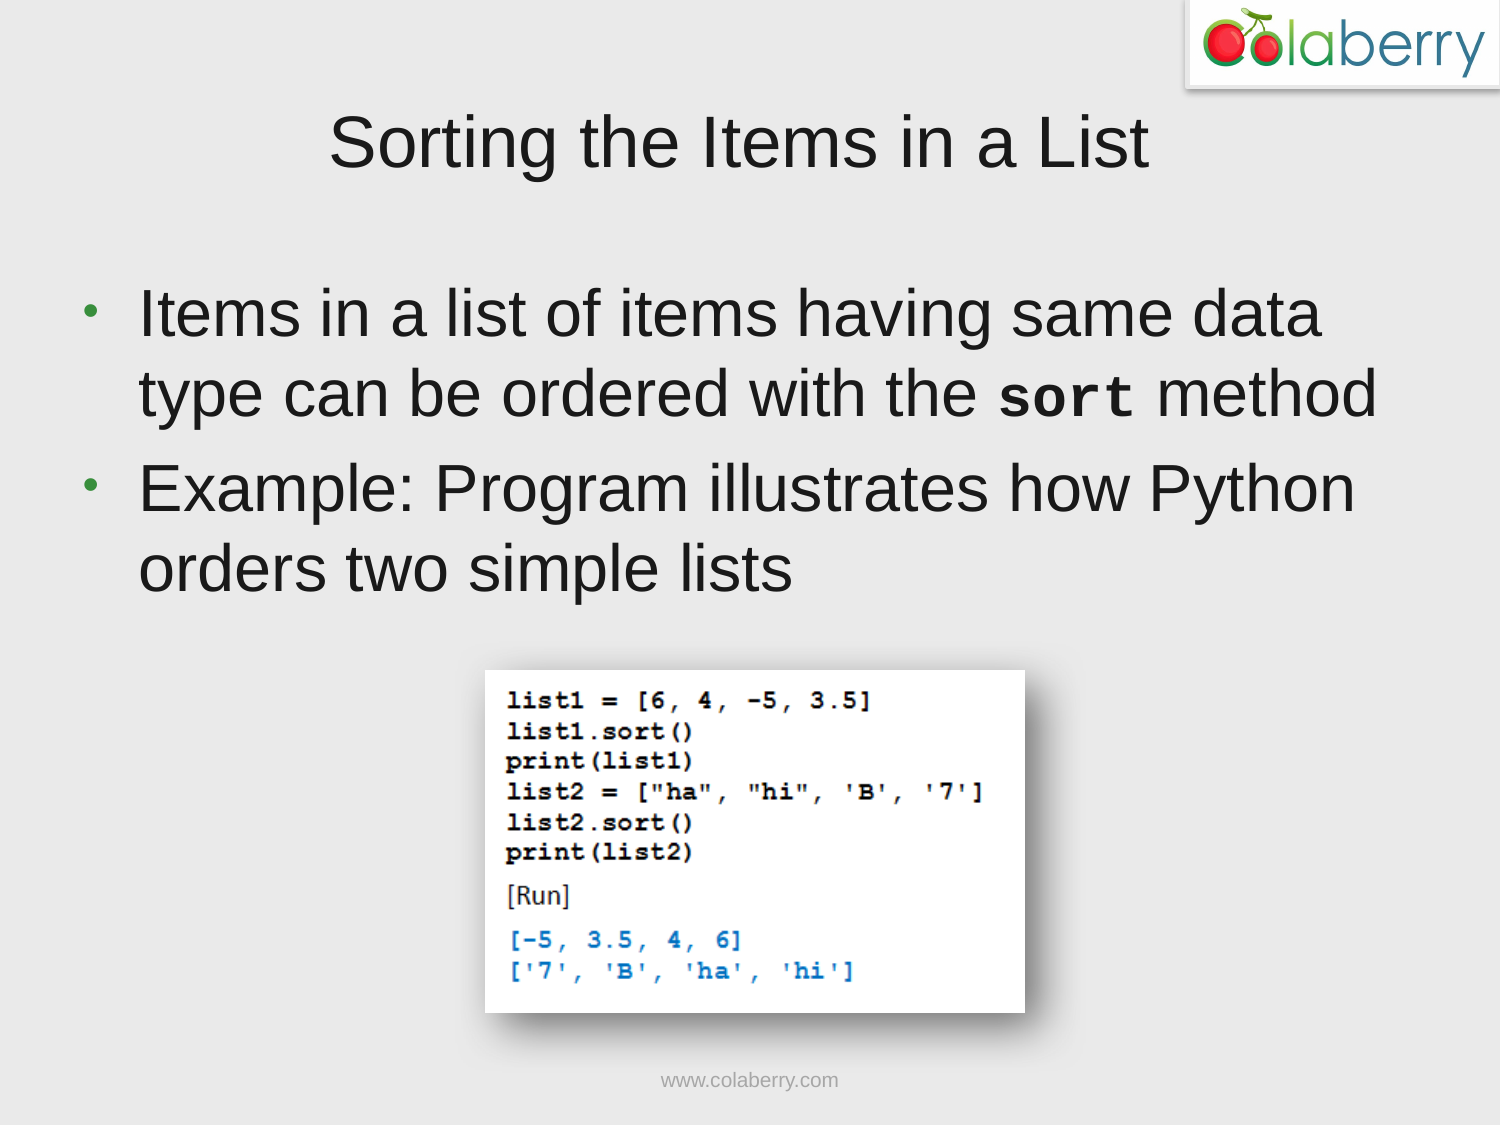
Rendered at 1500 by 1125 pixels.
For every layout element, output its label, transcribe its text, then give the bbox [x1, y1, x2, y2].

picture [484, 670, 1026, 1013]
list Items in a list of items having same data type can be ordered with the sort method Example: Program illustrates how Python orders two simple lists [74, 261, 1426, 1125]
picture [1190, 0, 1499, 85]
title Sorting the Items in a List [74, 14, 1426, 261]
